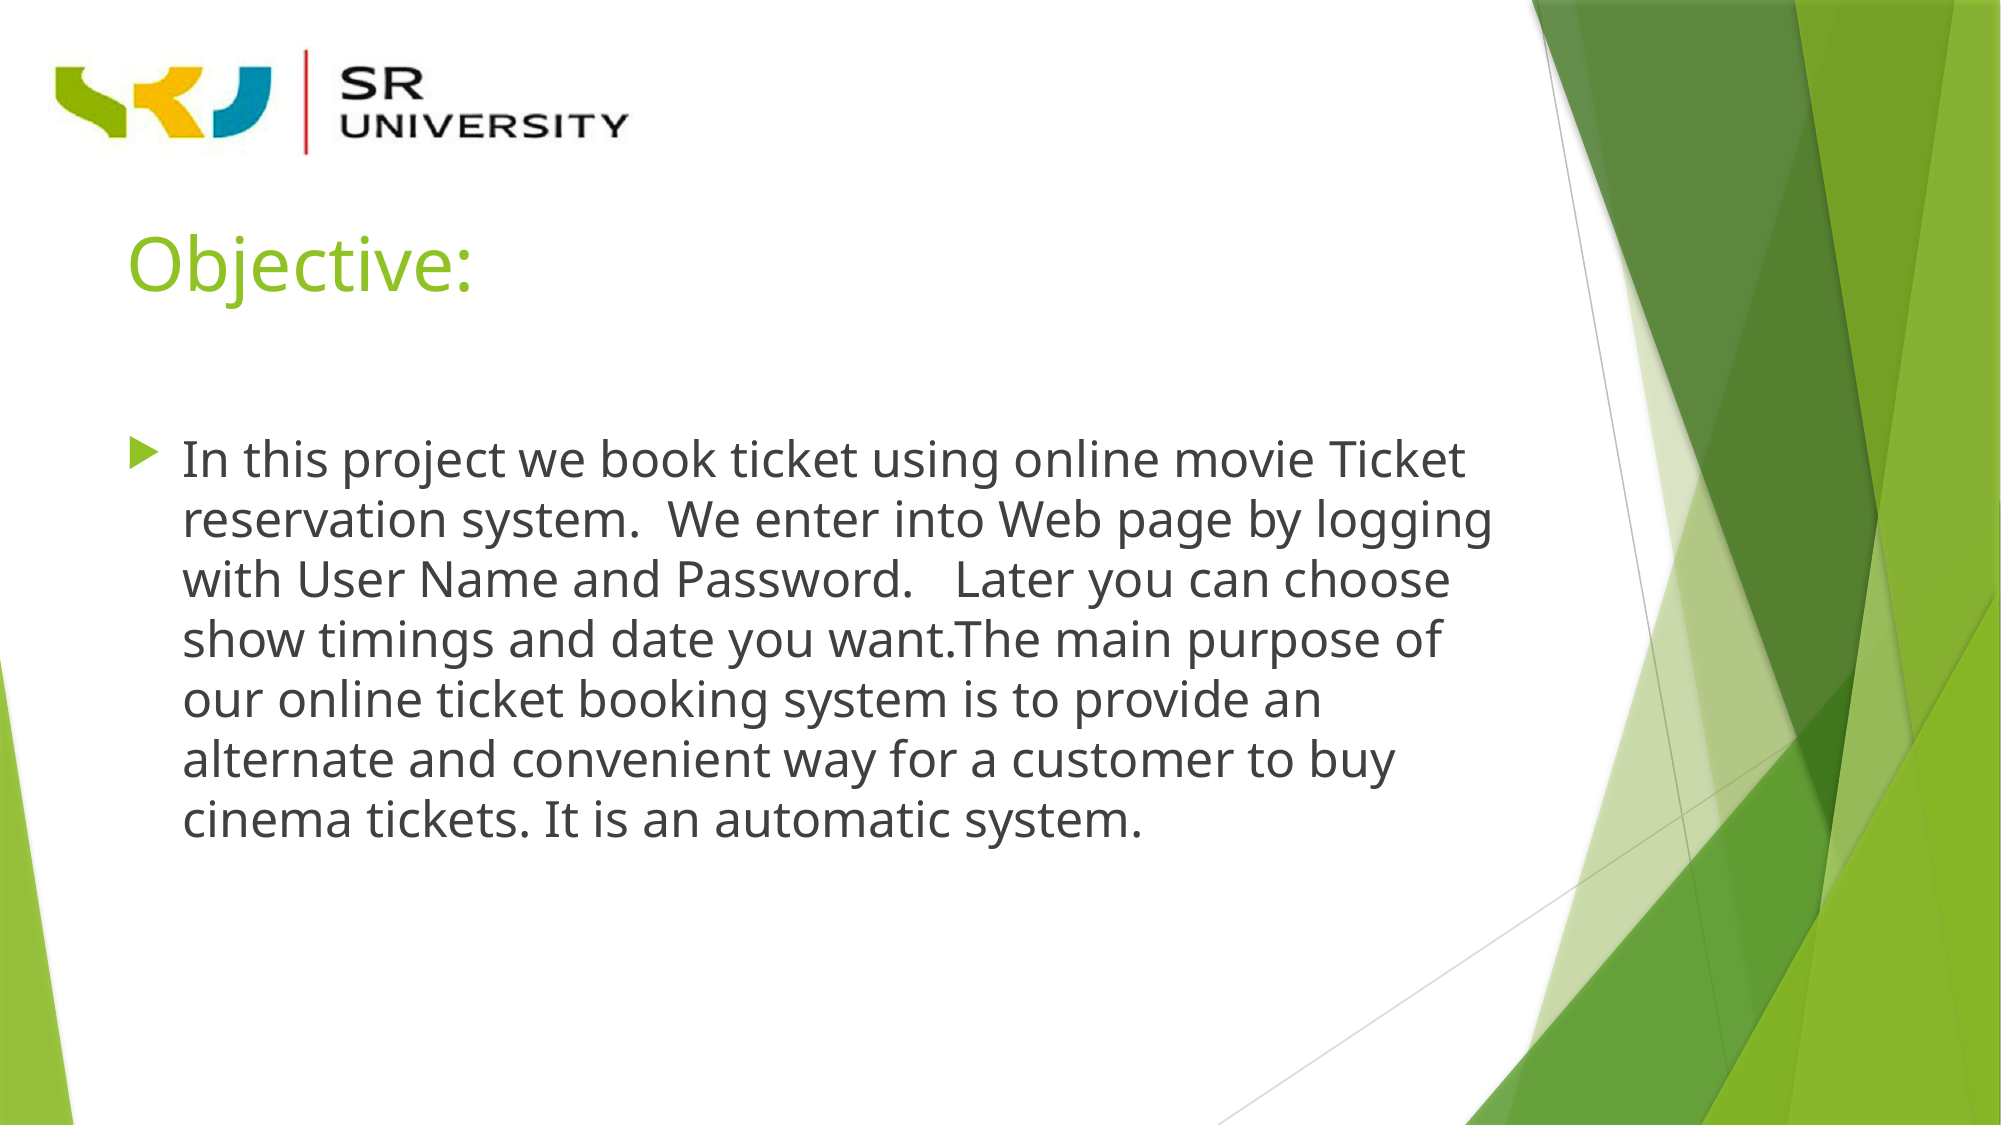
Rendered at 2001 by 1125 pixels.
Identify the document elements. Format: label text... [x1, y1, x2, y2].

title Objective: [111, 29, 1522, 317]
picture [48, 45, 635, 158]
list In this project we book ticket using online movie Ticket reservation system. We enter into Web page by logging with User Name and Password. Later you can choose show timings and date you want.The main purpose of our online ticket booking system is to provide an alternate and convenient way for a customer to buy cinema tickets. It is an automatic system. [111, 354, 1522, 992]
